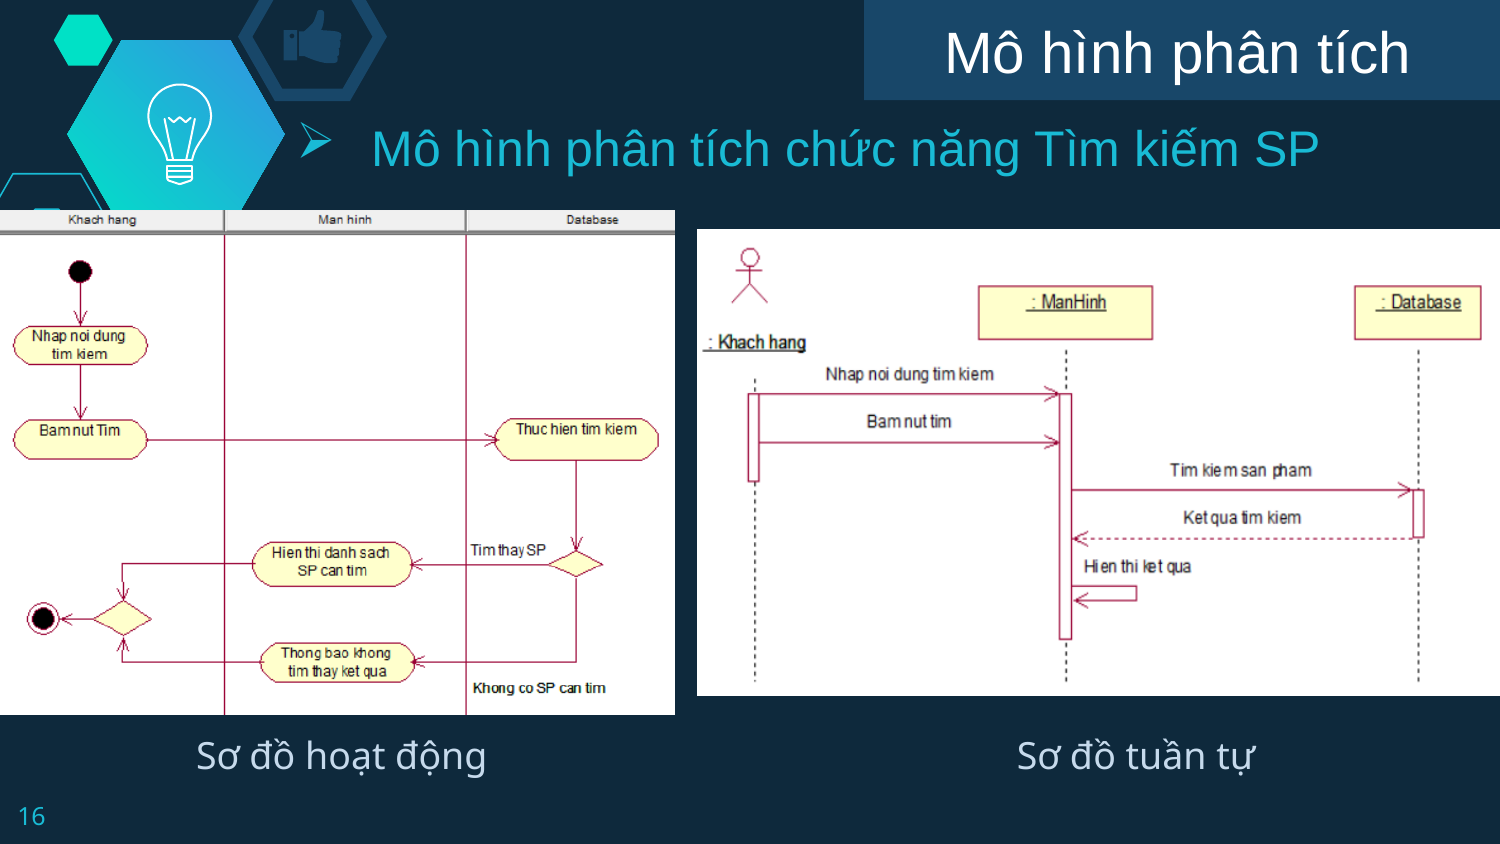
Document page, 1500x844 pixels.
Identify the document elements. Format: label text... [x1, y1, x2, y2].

text_box Sơ đồ tuần tự [1002, 724, 1293, 785]
text_box Sơ đồ hoạt động [181, 724, 521, 785]
picture [0, 210, 676, 715]
text_box Mô hình phân tích chức năng Tìm kiếm SP [281, 85, 1444, 192]
title Mô hình phân tích [864, 0, 1500, 101]
picture [697, 229, 1500, 696]
slide_number 16 [2, 785, 93, 844]
